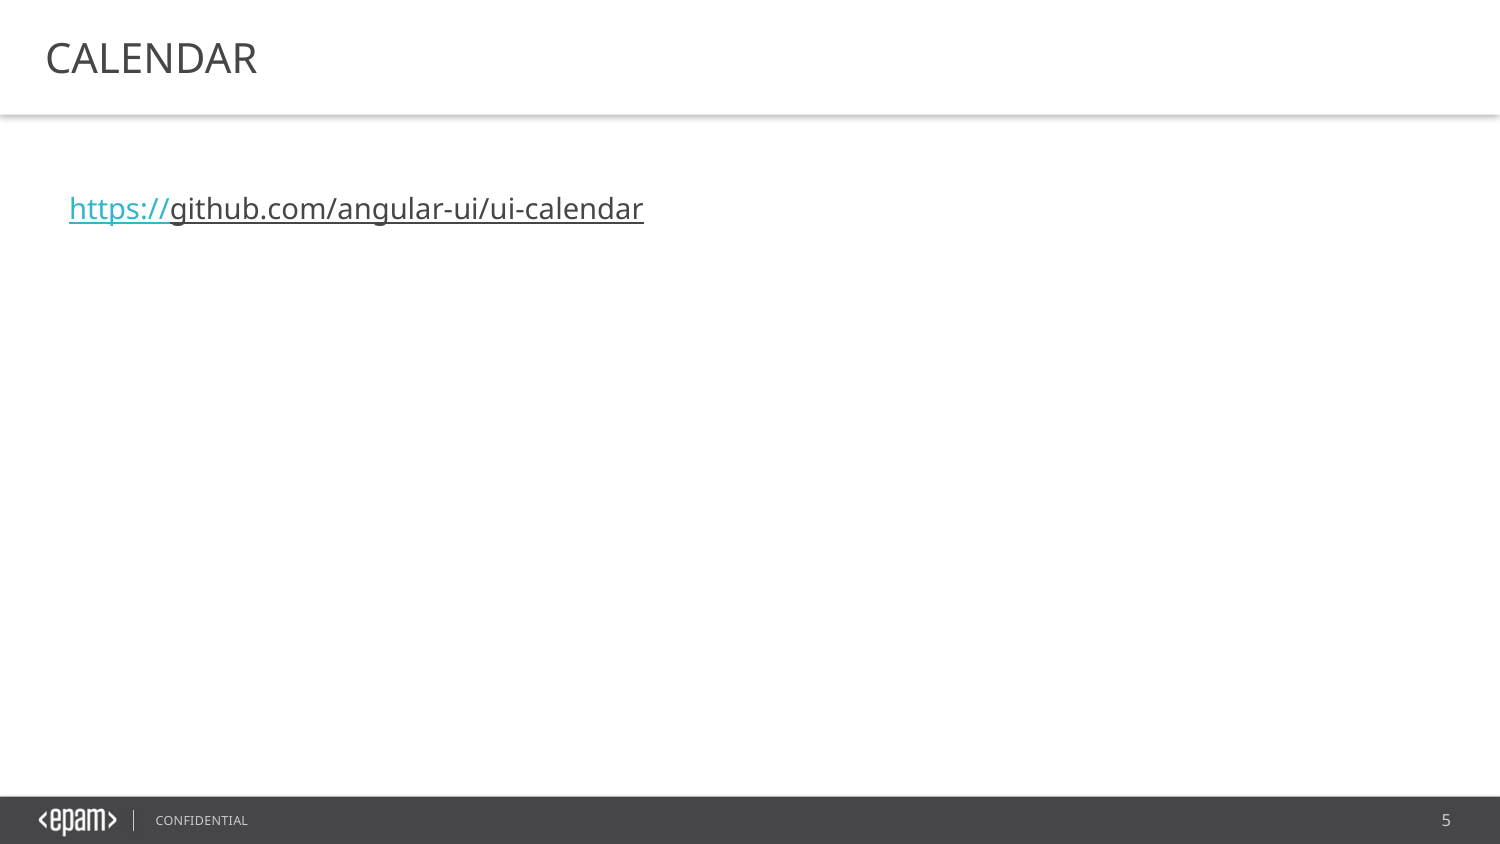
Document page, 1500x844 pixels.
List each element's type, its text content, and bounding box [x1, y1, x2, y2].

list https://github.com/angular-ui/ui-calendar [57, 177, 1425, 733]
picture [38, 808, 117, 837]
list CALENDAR [0, 0, 1500, 115]
